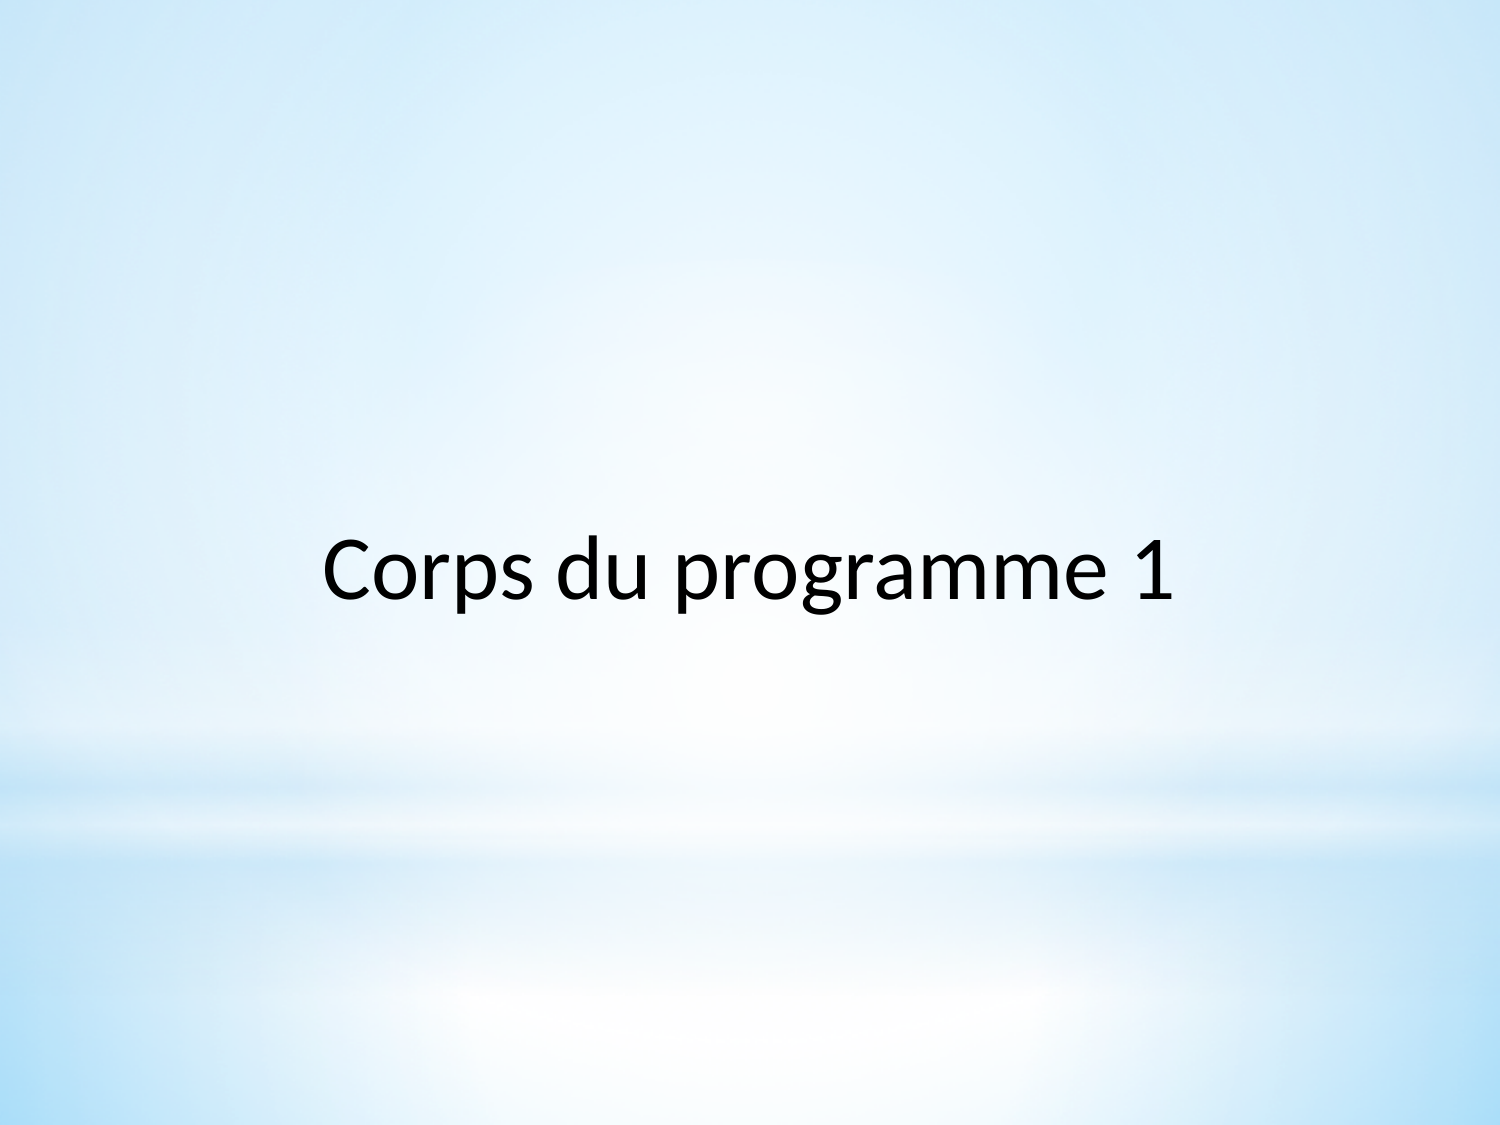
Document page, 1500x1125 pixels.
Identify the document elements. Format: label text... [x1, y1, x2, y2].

title Corps du programme 1 [75, 468, 1425, 657]
picture [0, 0, 1500, 1125]
